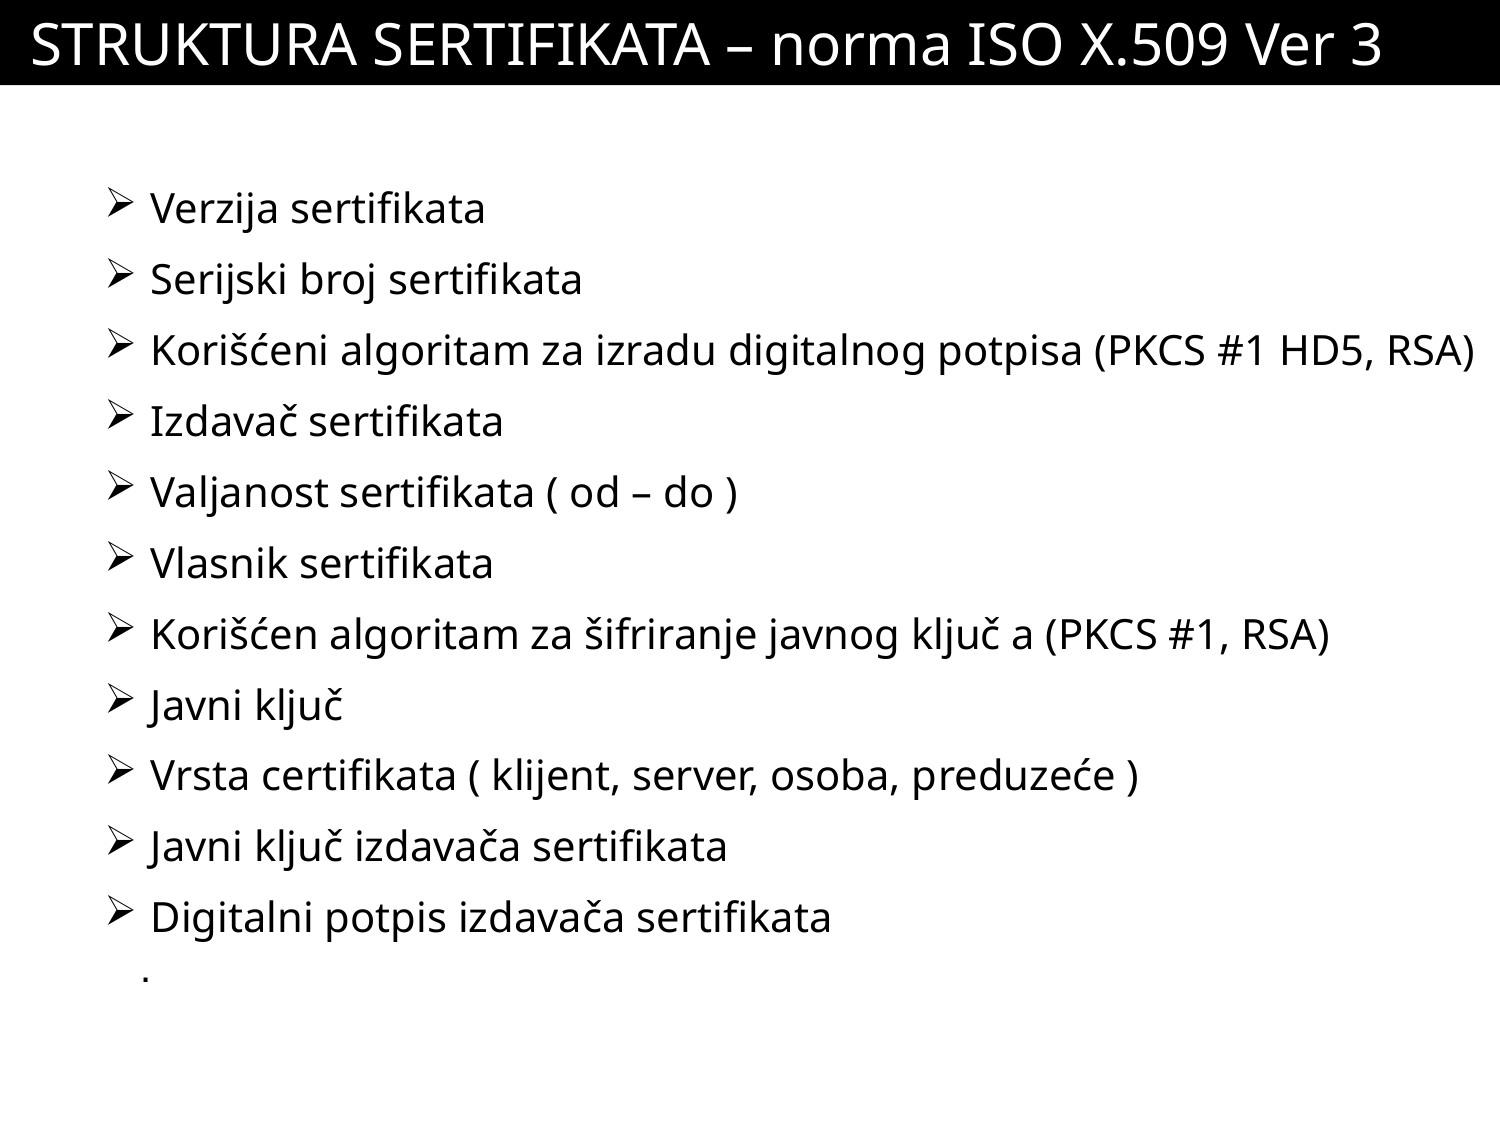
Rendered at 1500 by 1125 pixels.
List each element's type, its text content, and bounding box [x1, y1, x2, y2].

title STRUKTURA SERTIFIKATA – norma ISO X.509 Ver 3 [0, 0, 1500, 86]
text_box Verzija sertifikata Serijski broj sertifikata Korišćeni algoritam za izradu digitalnog potpisa (PKCS #1 HD5, RSA) Izdavač sertifikata Valjanost sertifikata ( od – do ) Vlasnik sertifikata Korišćen algoritam za šifriranje javnog ključ a (PKCS #1, RSA) Javni ključ Vrsta certifikata ( klijent, server, osoba, preduzeće ) Javni ključ izdavača sertifikata Digitalni potpis izdavača sertifikata . [50, 174, 1500, 999]
